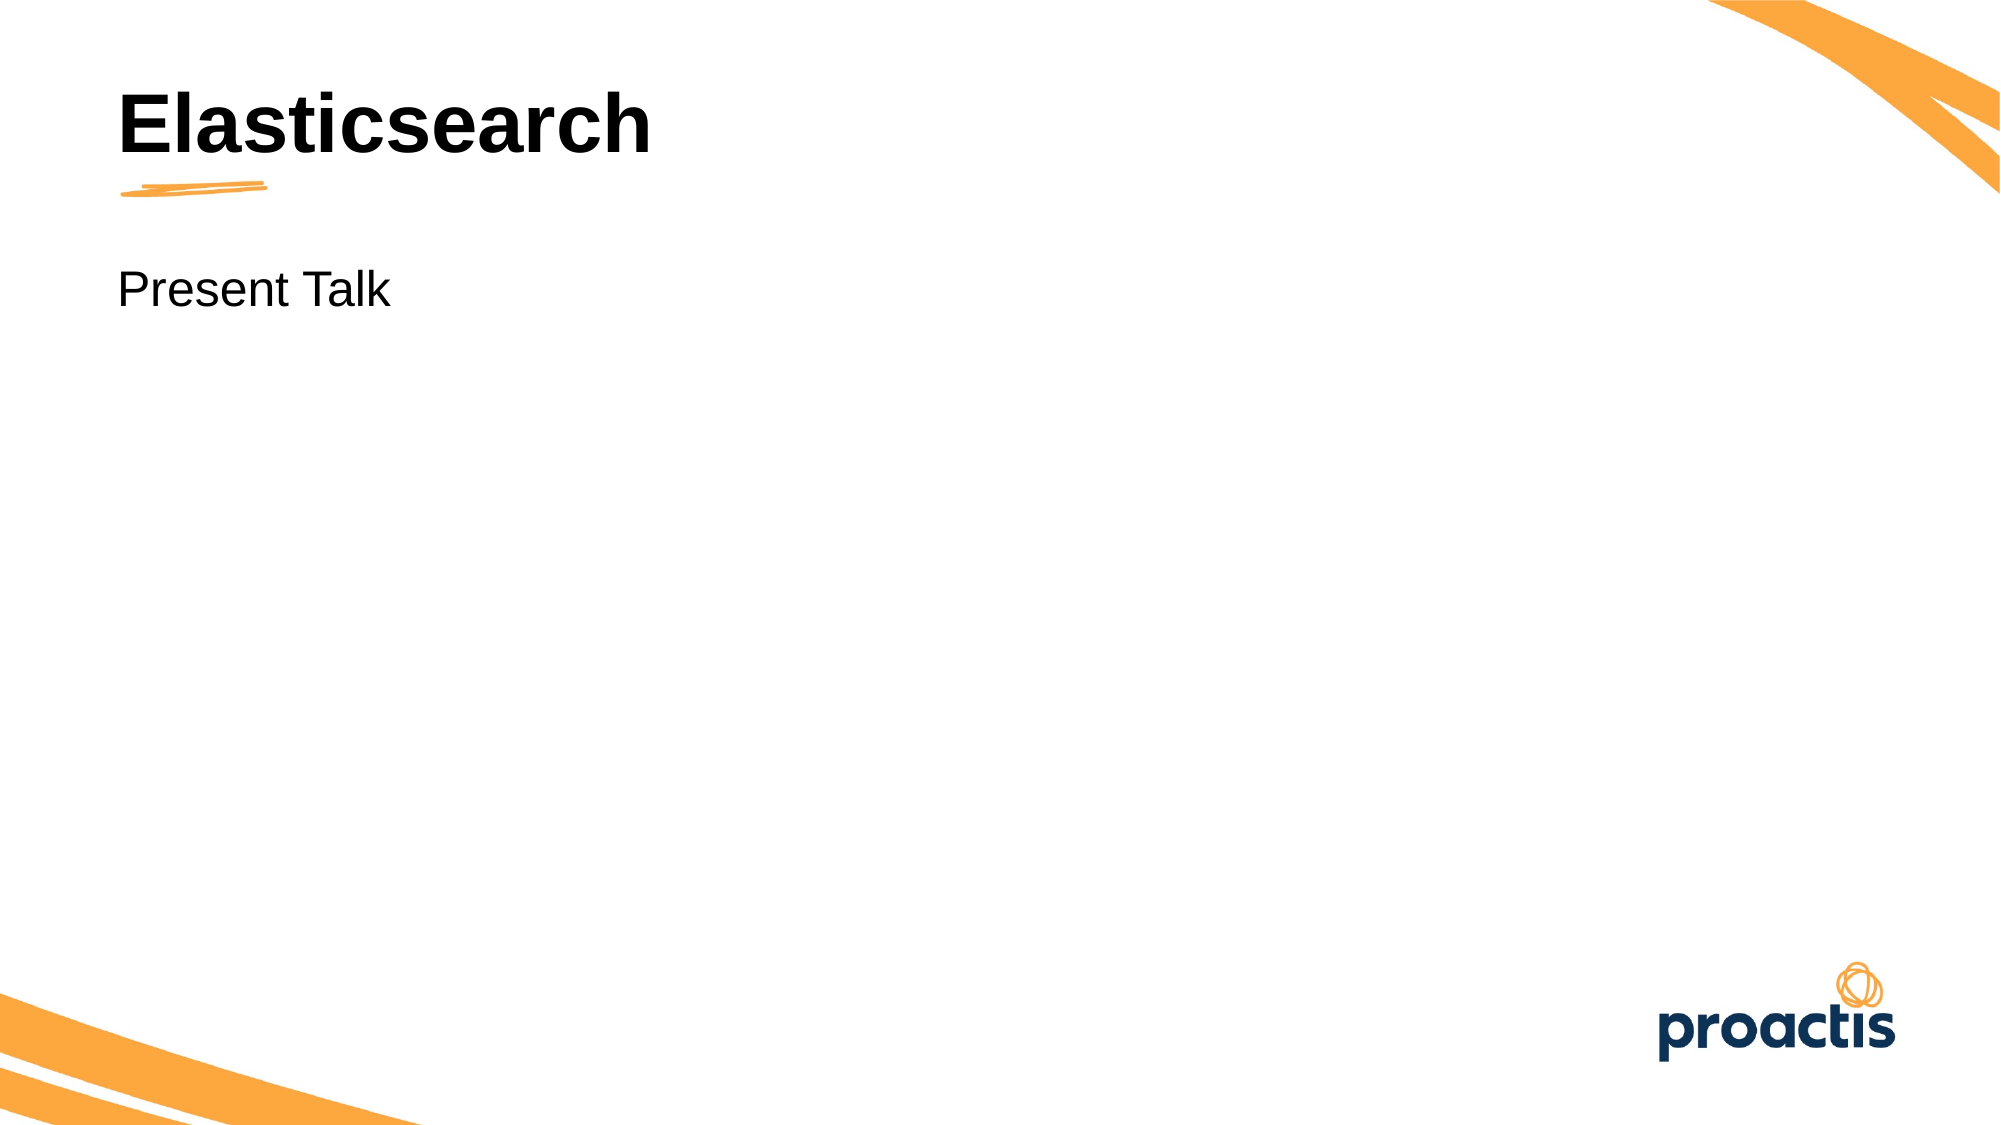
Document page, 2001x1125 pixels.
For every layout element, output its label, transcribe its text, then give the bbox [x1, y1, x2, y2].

picture [0, 0, 2000, 1125]
list Present Talk [102, 255, 1834, 949]
list Elasticsearch [102, 73, 1834, 184]
